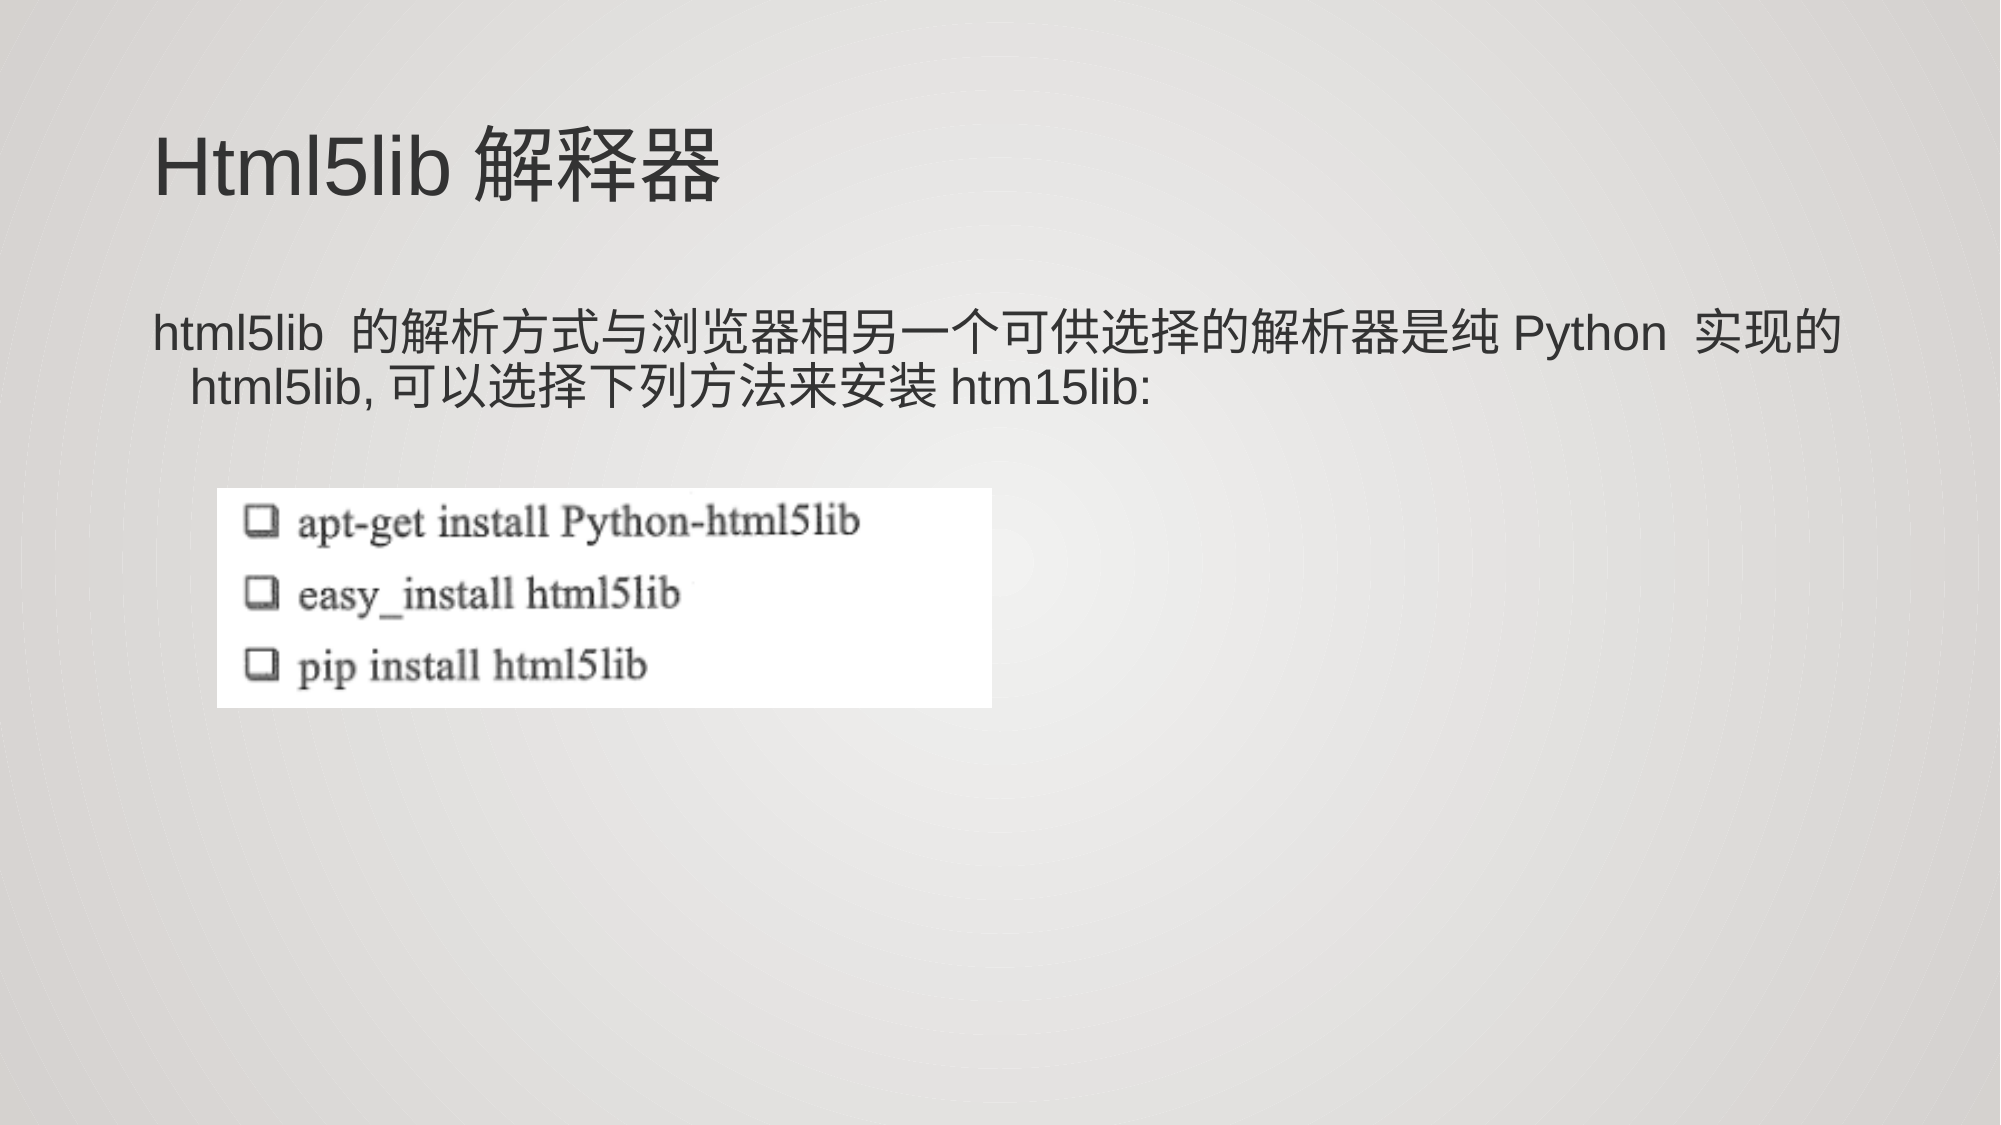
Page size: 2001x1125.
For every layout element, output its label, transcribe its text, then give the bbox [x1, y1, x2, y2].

title Html5lib解释器 [137, 59, 1863, 278]
list html5lib 的解析方式与浏览器相另一个可供选择的解析器是纯Python 实现的html5lib,可以选择下列方法来安装htm15lib: [137, 299, 1863, 1014]
picture [216, 488, 992, 708]
